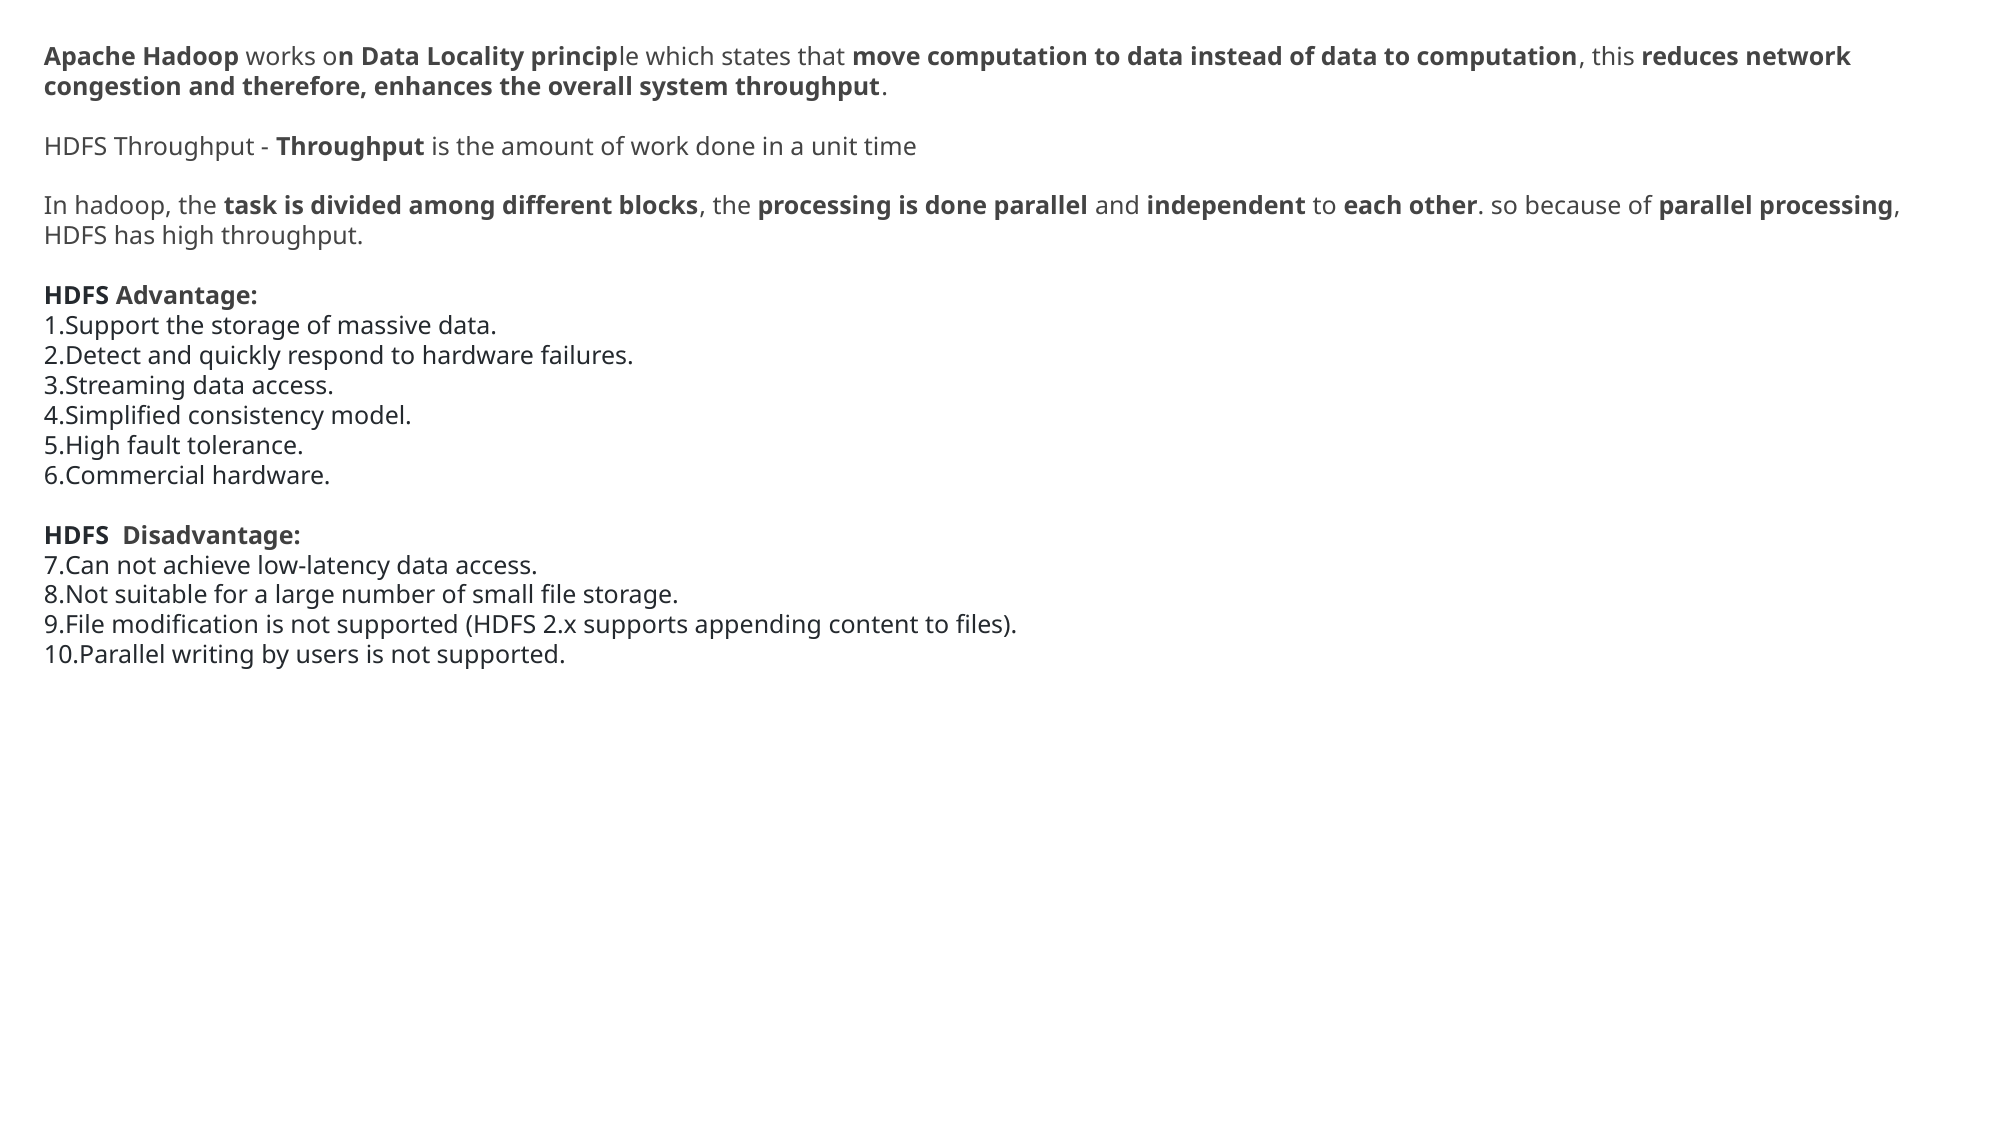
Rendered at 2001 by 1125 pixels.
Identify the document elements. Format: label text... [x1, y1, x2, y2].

text_box Apache Hadoop works on Data Locality principle which states that move computation to data instead of data to computation, this reduces network congestion and therefore, enhances the overall system throughput. HDFS Throughput - Throughput is the amount of work done in a unit time In hadoop, the task is divided among different blocks, the processing is done parallel and independent to each other. so because of parallel processing, HDFS has high throughput. HDFS Advantage: Support the storage of massive data. Detect and quickly respond to hardware failures. Streaming data access. Simplified consistency model. High fault tolerance. Commercial hardware. HDFS Disadvantage: Can not achieve low-latency data access. Not suitable for a large number of small file storage. File modification is not supported (HDFS 2.x supports appending content to files). Parallel writing by users is not supported. [29, 32, 1971, 707]
